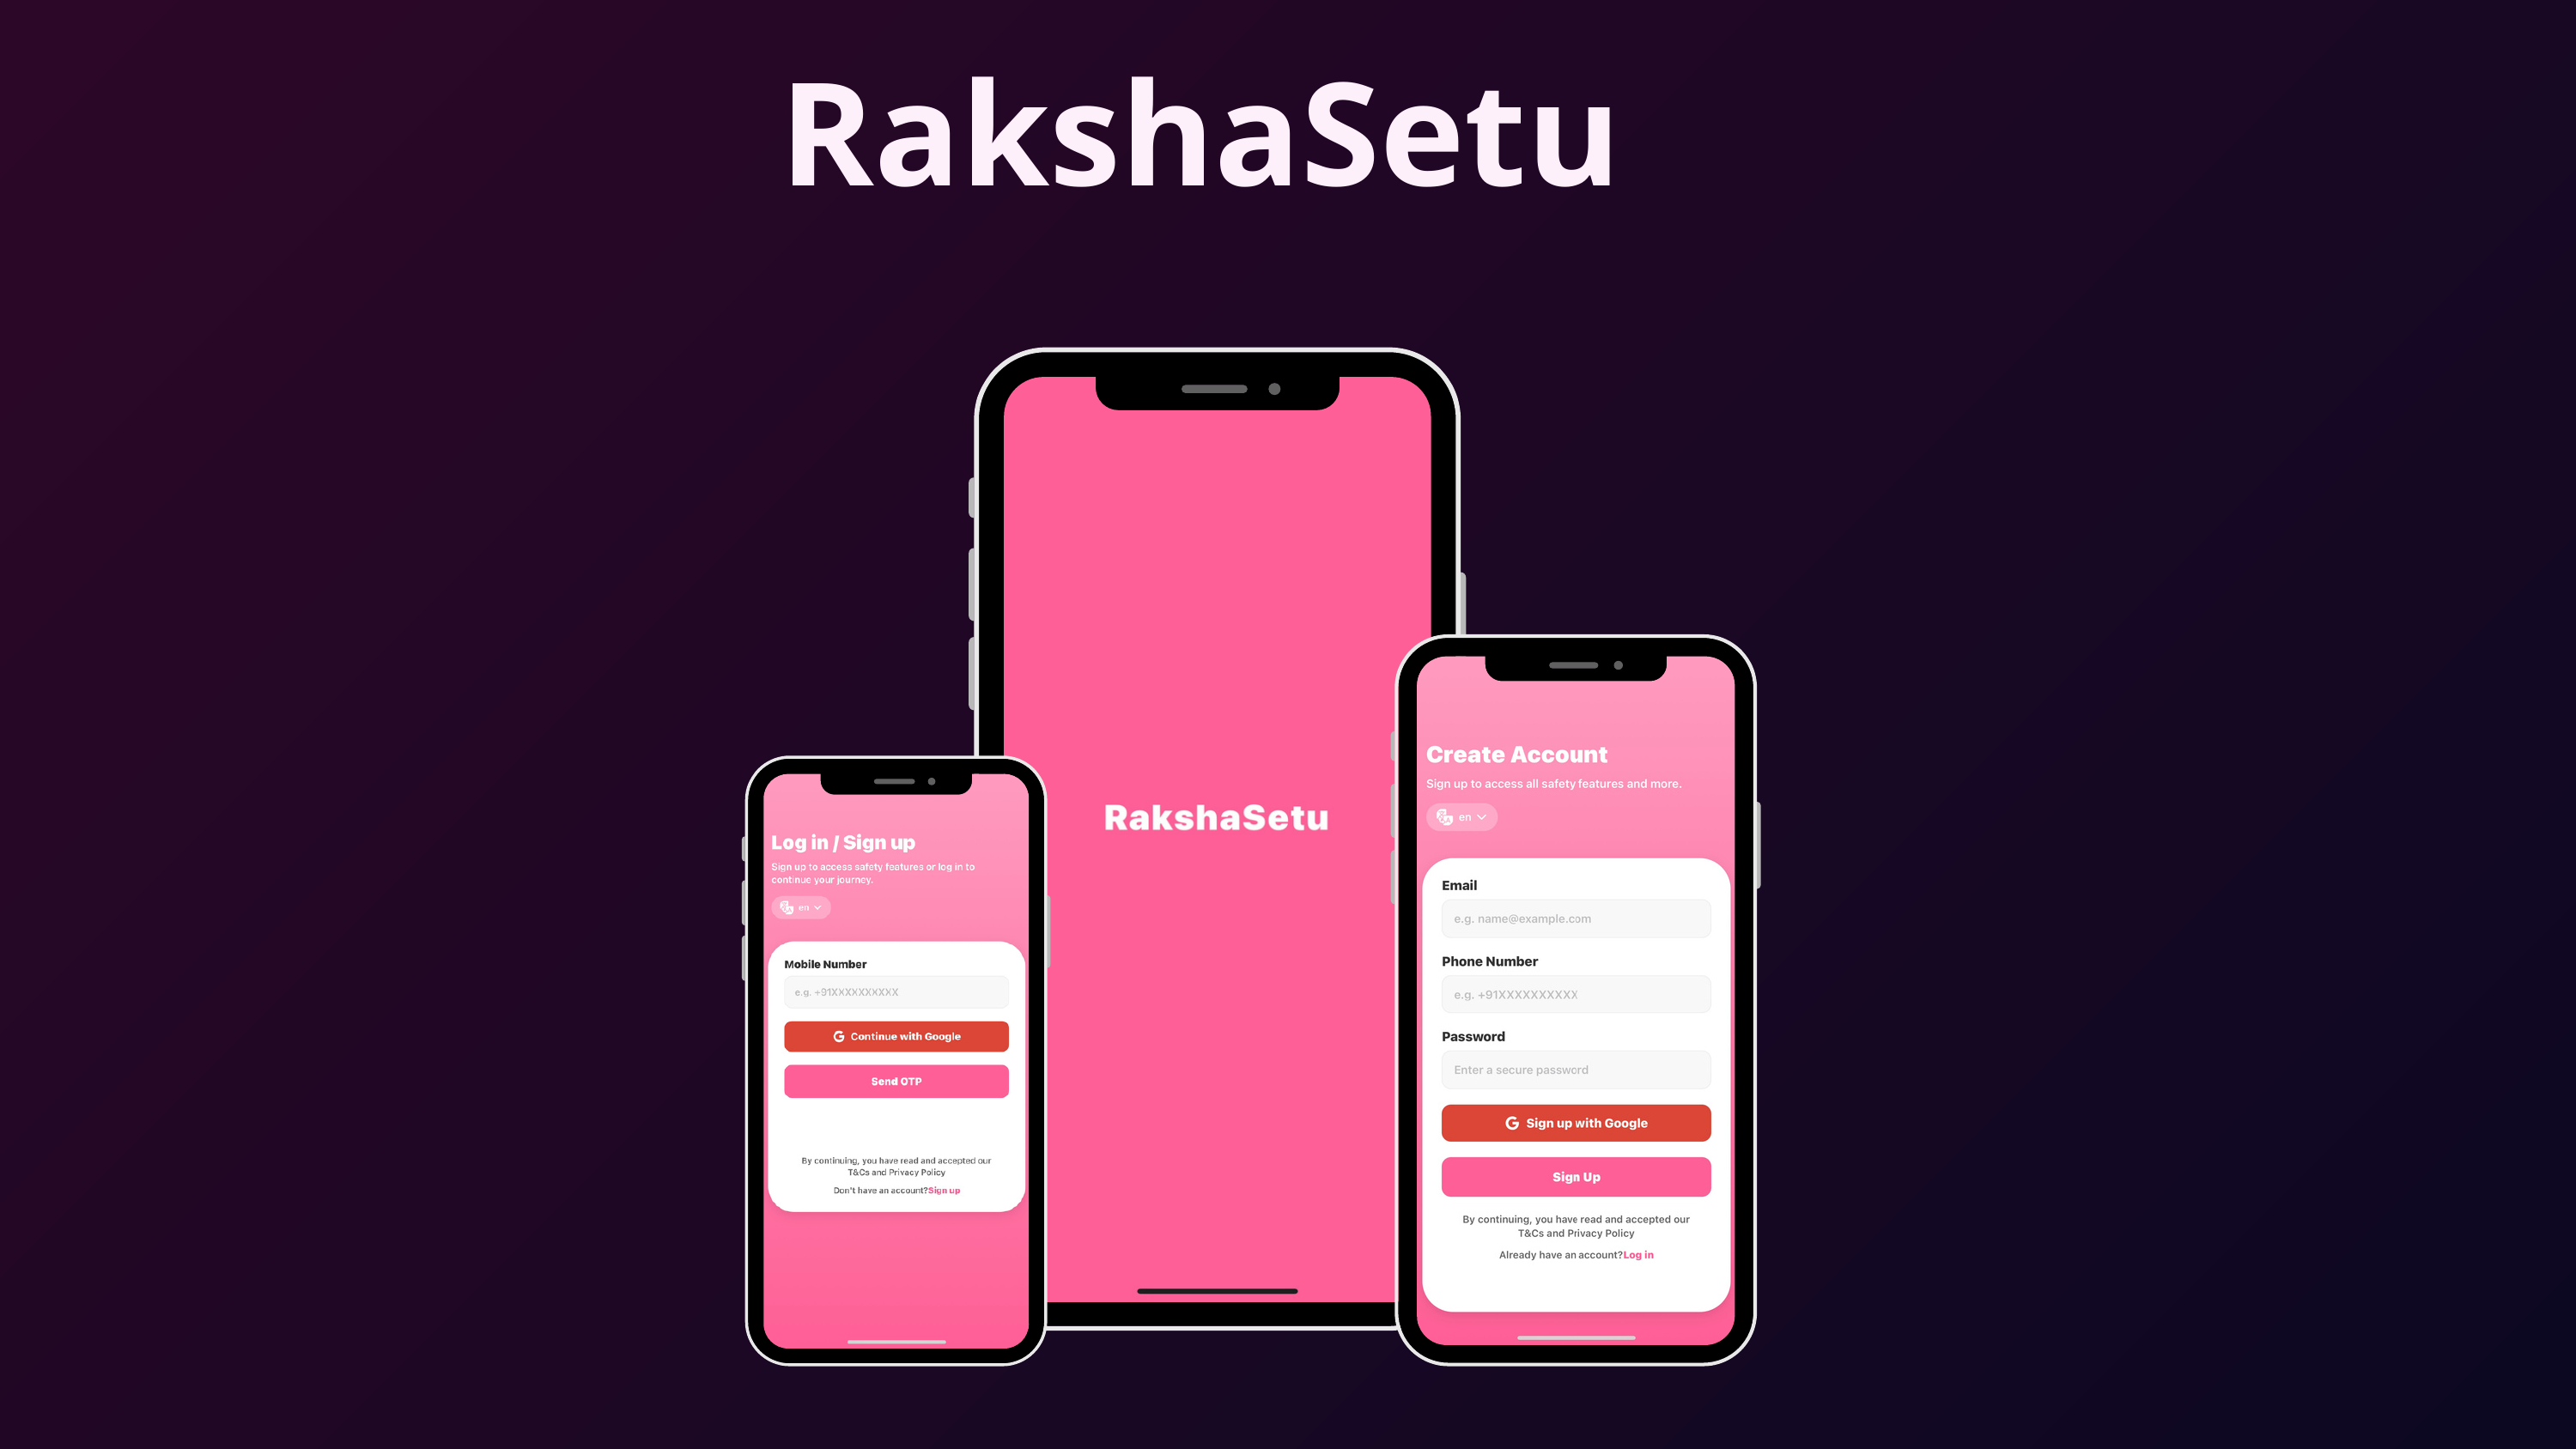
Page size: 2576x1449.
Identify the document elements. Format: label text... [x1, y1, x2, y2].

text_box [1390, 634, 1761, 1367]
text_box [968, 347, 1467, 1331]
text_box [741, 755, 1051, 1367]
text_box RakshaSetu [780, 14, 1828, 215]
